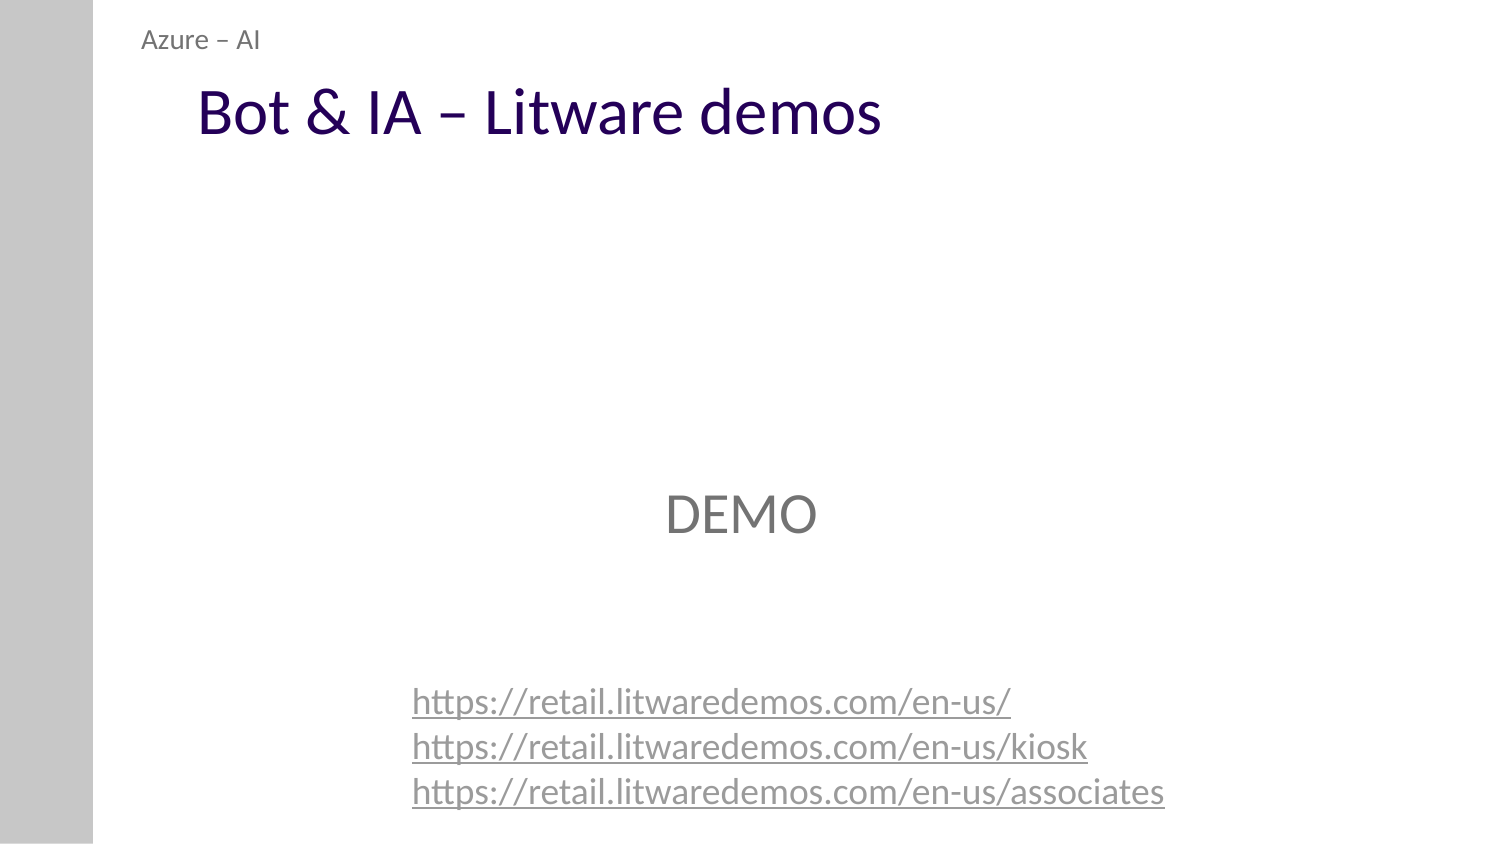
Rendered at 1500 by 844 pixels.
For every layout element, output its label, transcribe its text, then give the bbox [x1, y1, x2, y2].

title Bot & IA – Litware demos [197, 80, 1454, 189]
list Azure – AI [141, 25, 692, 56]
text_box DEMO [30, 485, 1454, 545]
text_box https://retail.litwaredemos.com/en-us/ https://retail.litwaredemos.com/en-us/kiosk https://retail.litwaredemos.com/en-us/associates [397, 669, 1181, 819]
